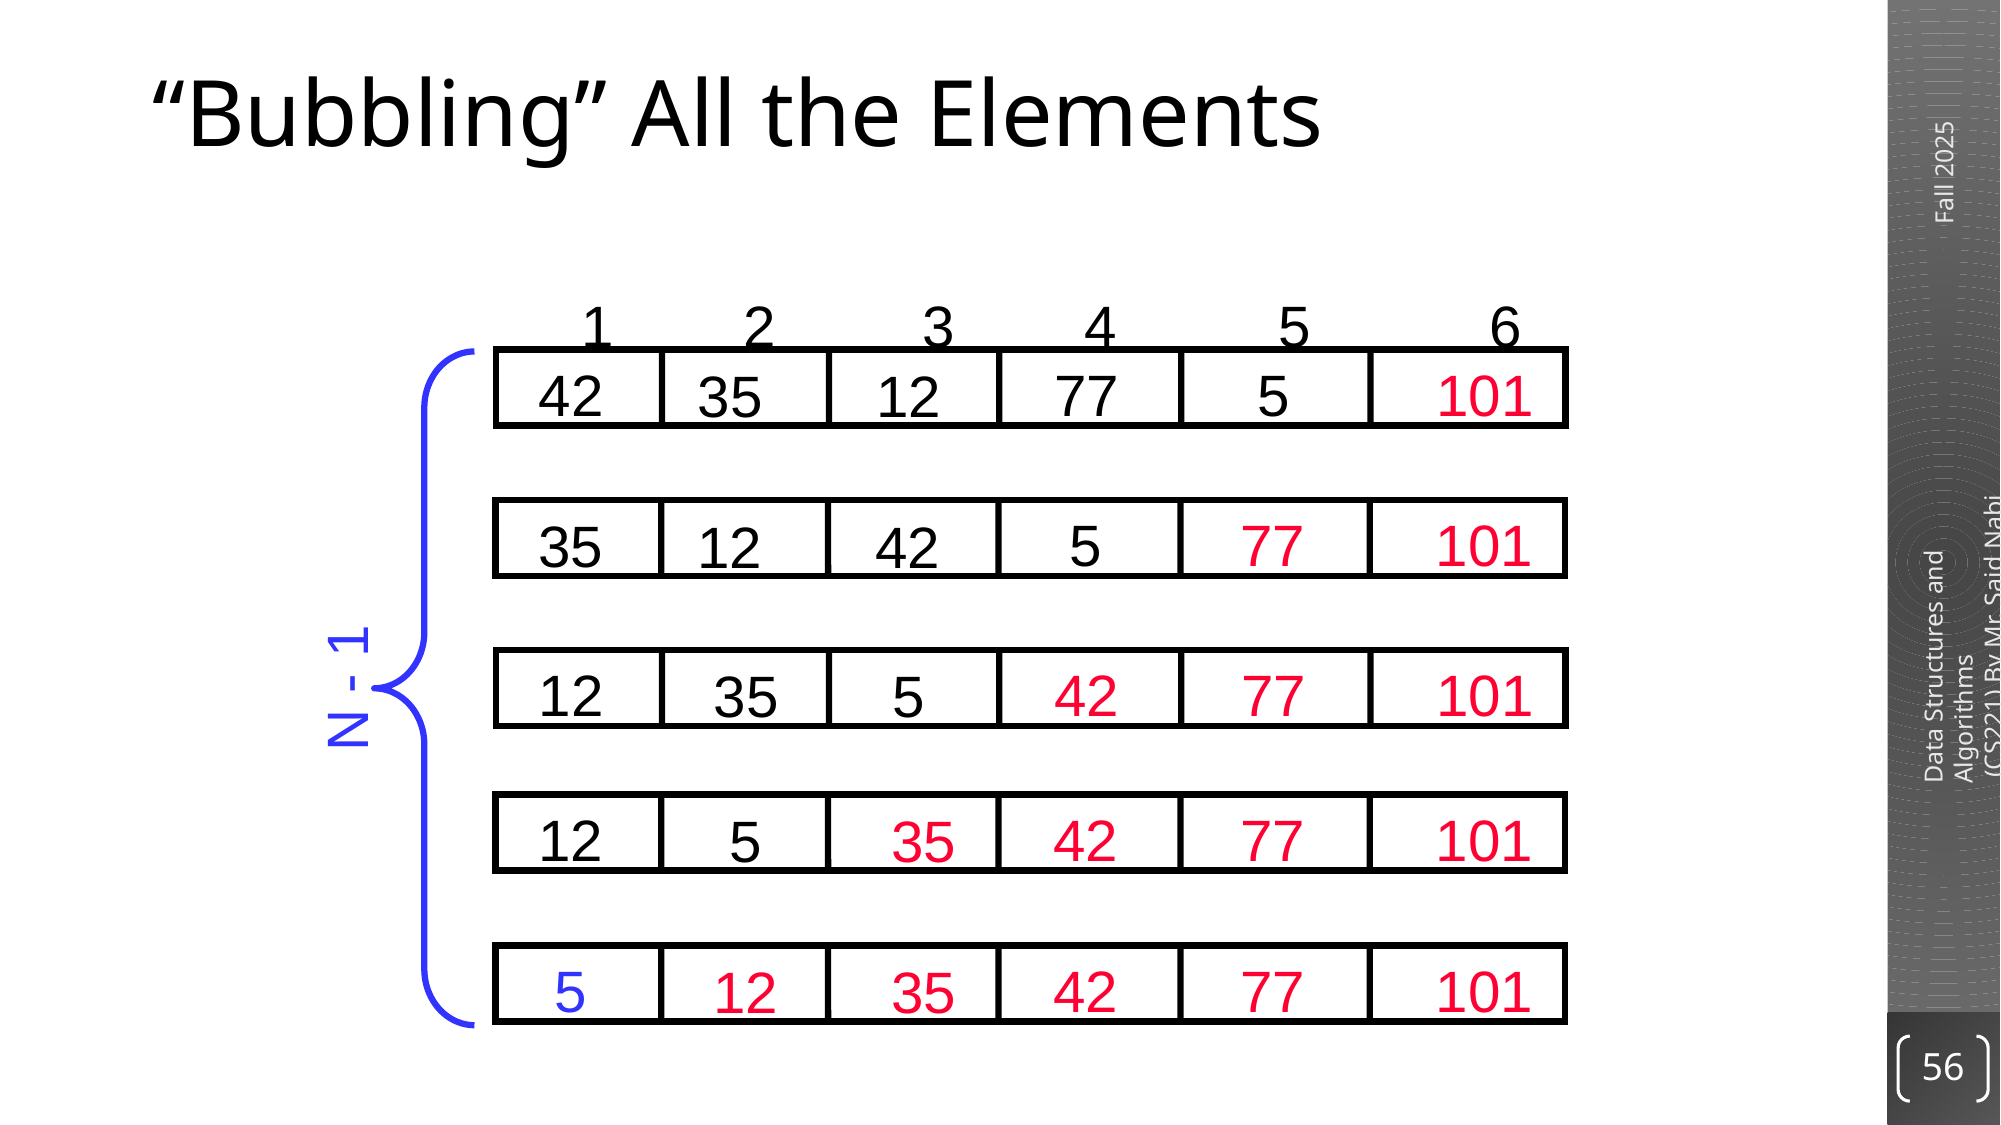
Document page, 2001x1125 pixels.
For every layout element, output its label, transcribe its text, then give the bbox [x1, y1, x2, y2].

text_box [302, 350, 475, 1026]
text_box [495, 281, 1567, 438]
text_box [494, 793, 1566, 883]
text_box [494, 944, 1566, 1035]
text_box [495, 648, 1567, 739]
title “Bubbling” All the Elements [137, 59, 1863, 278]
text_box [494, 499, 1566, 589]
